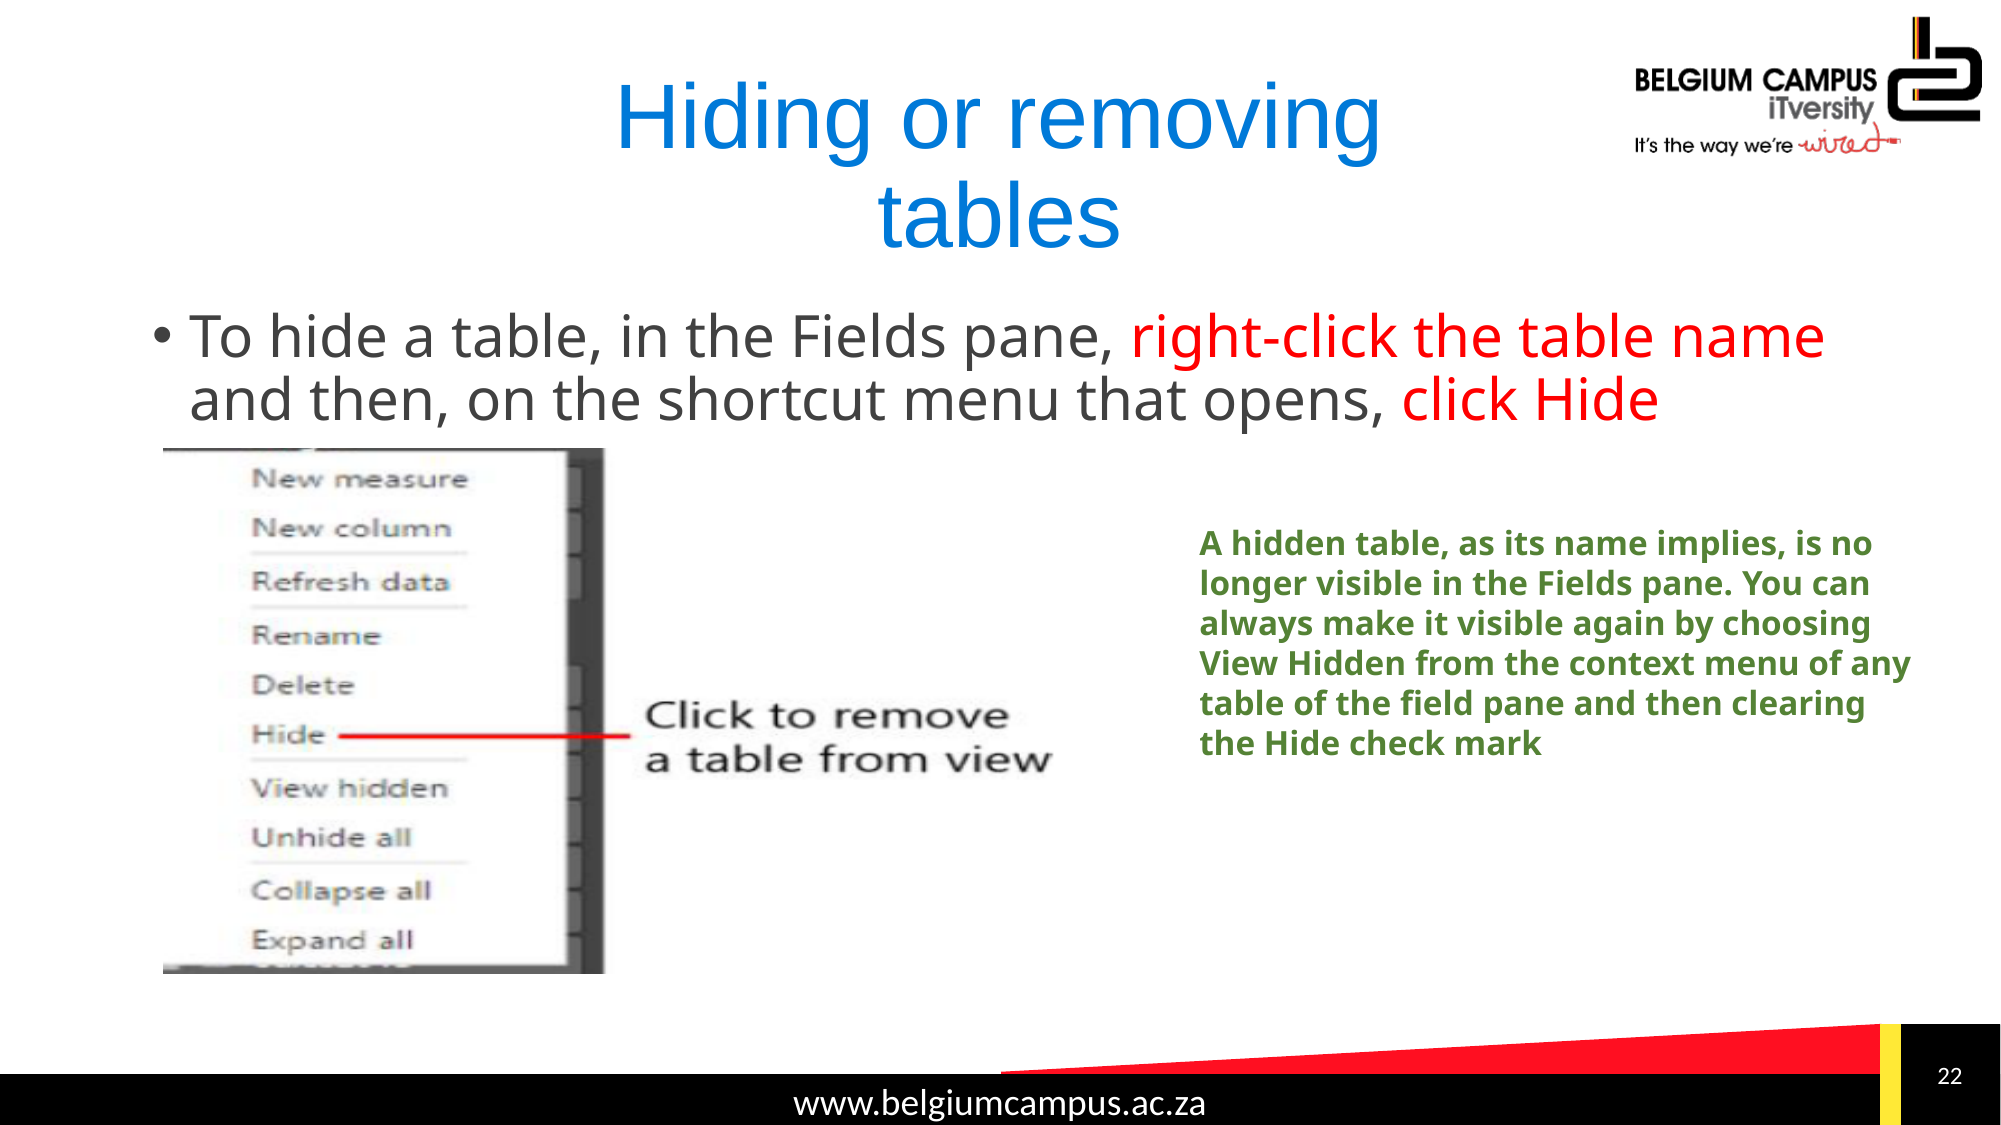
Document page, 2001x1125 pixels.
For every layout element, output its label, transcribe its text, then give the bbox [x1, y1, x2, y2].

picture [1631, 0, 1986, 198]
list To hide a table, in the Fields pane, right-click the table name and then, on the shortcut menu that opens, click Hide [137, 299, 1863, 1014]
title Hiding or removing tables [137, 59, 1863, 278]
text_box A hidden table, as its name implies, is no longer visible in the Fields pane. You can always make it visible again by choosing View Hidden from the context menu of any table of the field pane and then clearing the Hide check mark [1184, 514, 1931, 770]
picture [163, 448, 1096, 974]
